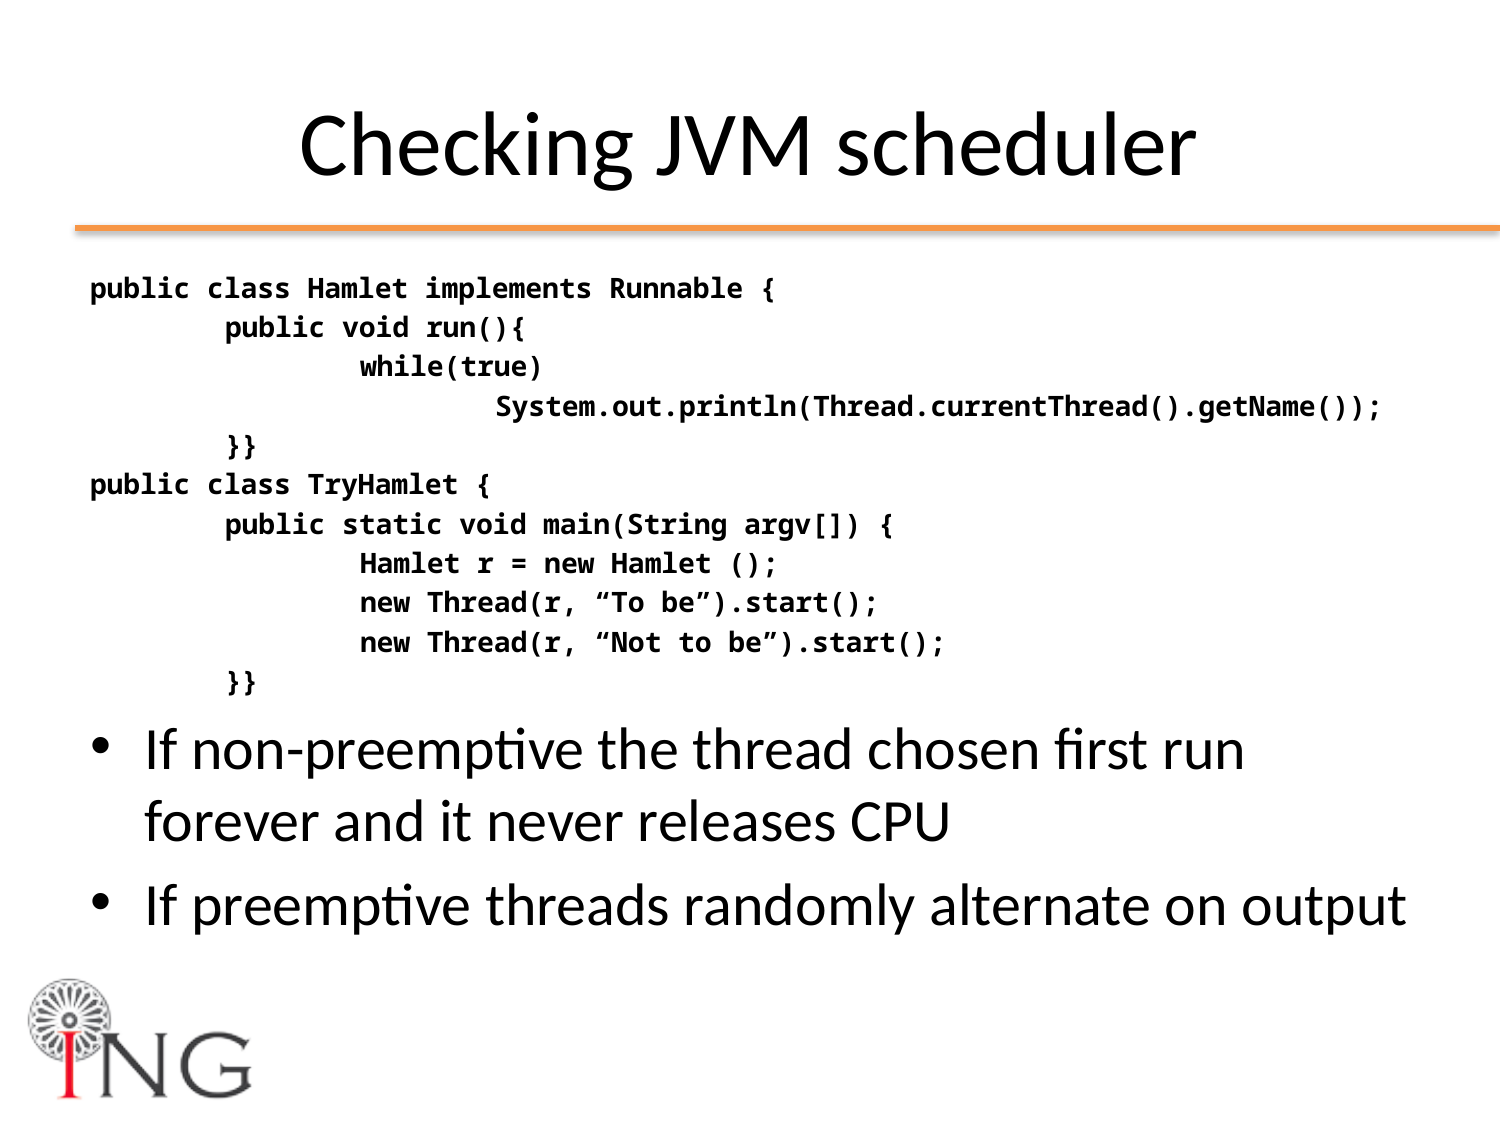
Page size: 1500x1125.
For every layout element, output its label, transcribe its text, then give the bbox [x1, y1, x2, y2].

title Checking JVM scheduler [75, 45, 1425, 233]
picture [3, 956, 281, 1125]
list public class Hamlet implements Runnable { public void run(){ while(true) System.out.println(Thread.currentThread().getName()); }} public class TryHamlet { public static void main(String argv[]) { Hamlet r = new Hamlet (); new Thread(r, “To be”).start(); new Thread(r, “Not to be”).start(); }} If non-preemptive the thread chosen first run forever and it never releases CPU If preemptive threads randomly alternate on output [75, 262, 1425, 1005]
